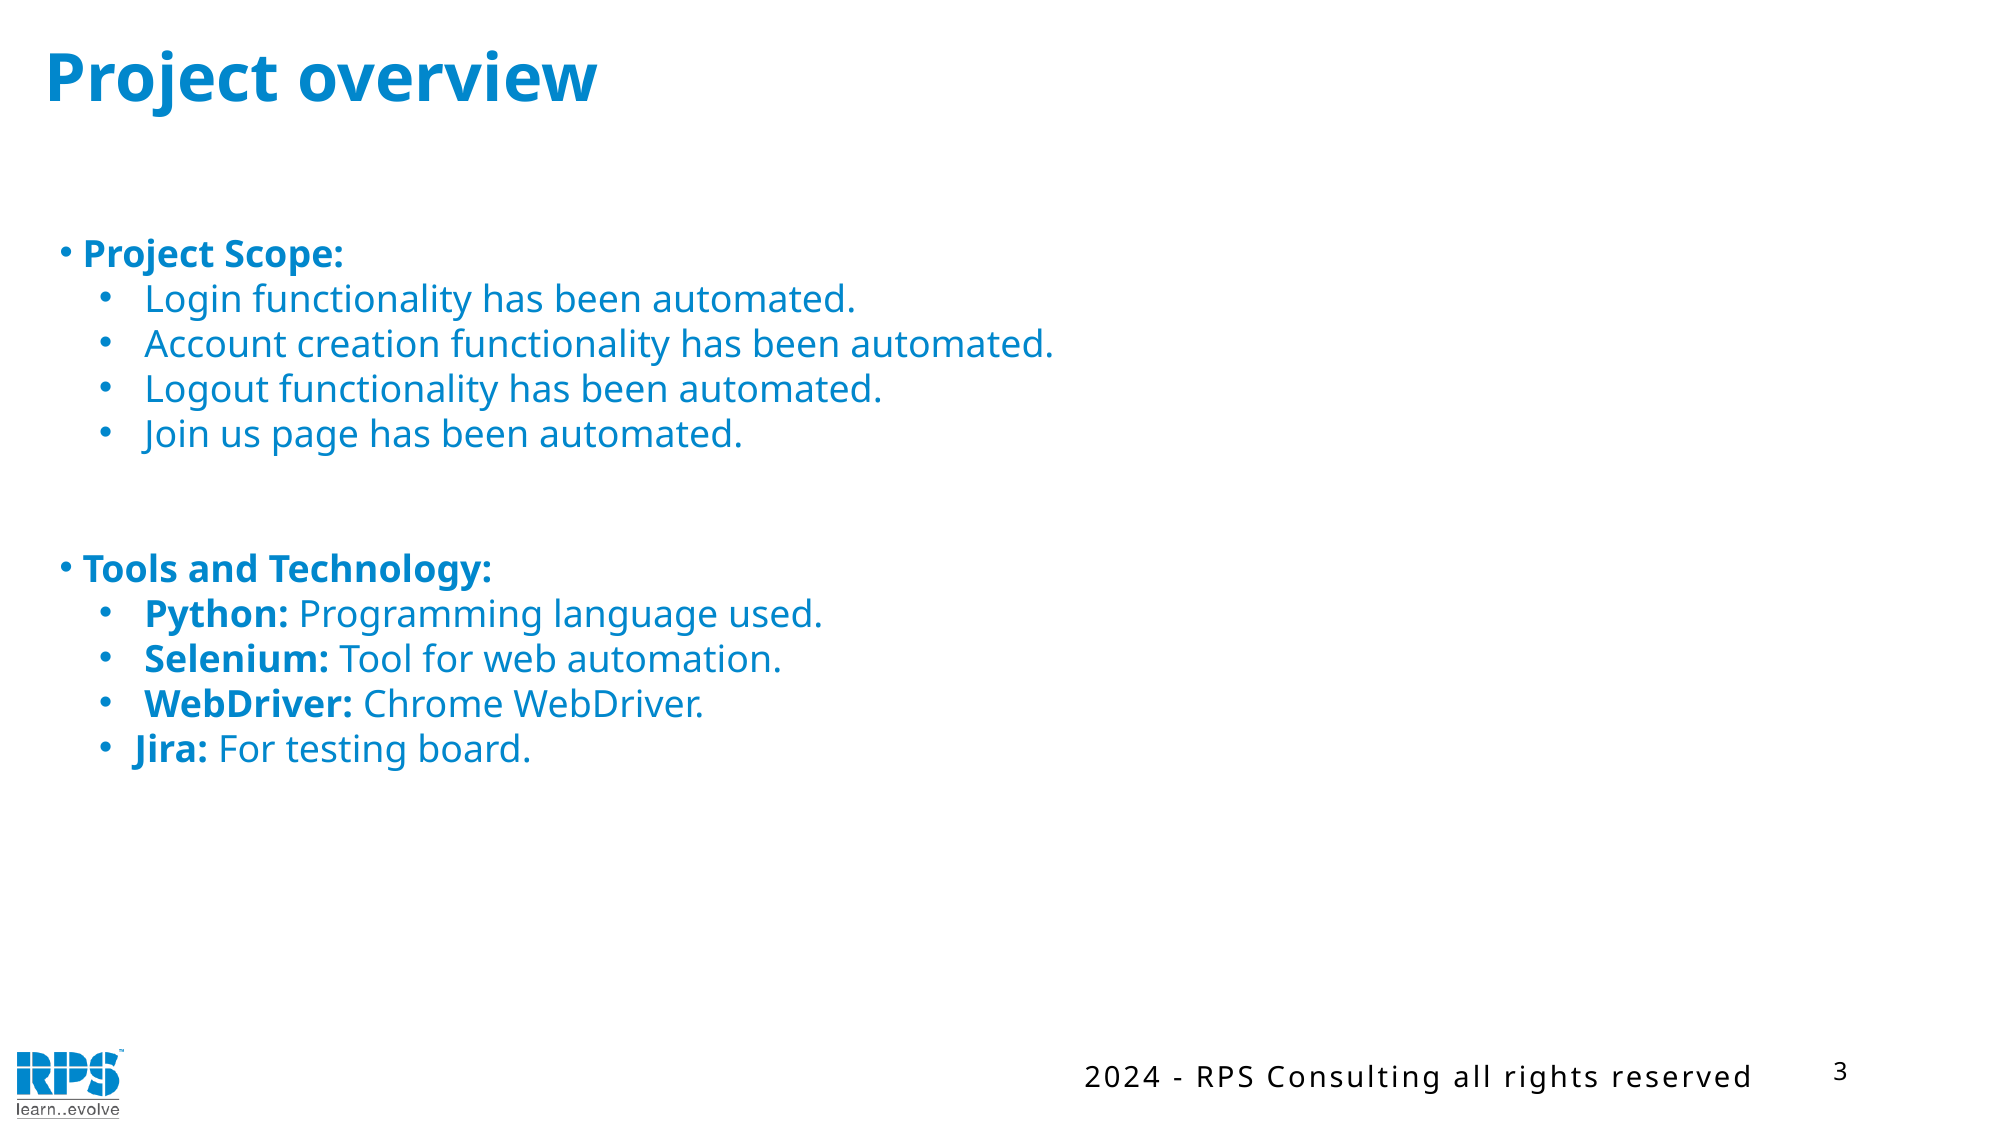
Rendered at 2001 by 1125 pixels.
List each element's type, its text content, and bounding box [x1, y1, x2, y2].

text_box Project overview [44, 34, 1703, 115]
text_box Project Scope: Login functionality has been automated. Account creation functionality has been automated. Logout functionality has been automated. Join us page has been automated. Tools and Technology: Python: Programming language used. Selenium: Tool for web automation. WebDriver: Chrome WebDriver. Jira: For testing board. [44, 222, 1979, 822]
text_box 2024 - RPS Consulting all rights reserved [725, 1052, 1412, 1094]
picture [17, 1048, 125, 1120]
slide_number 3 [1412, 1042, 1863, 1103]
